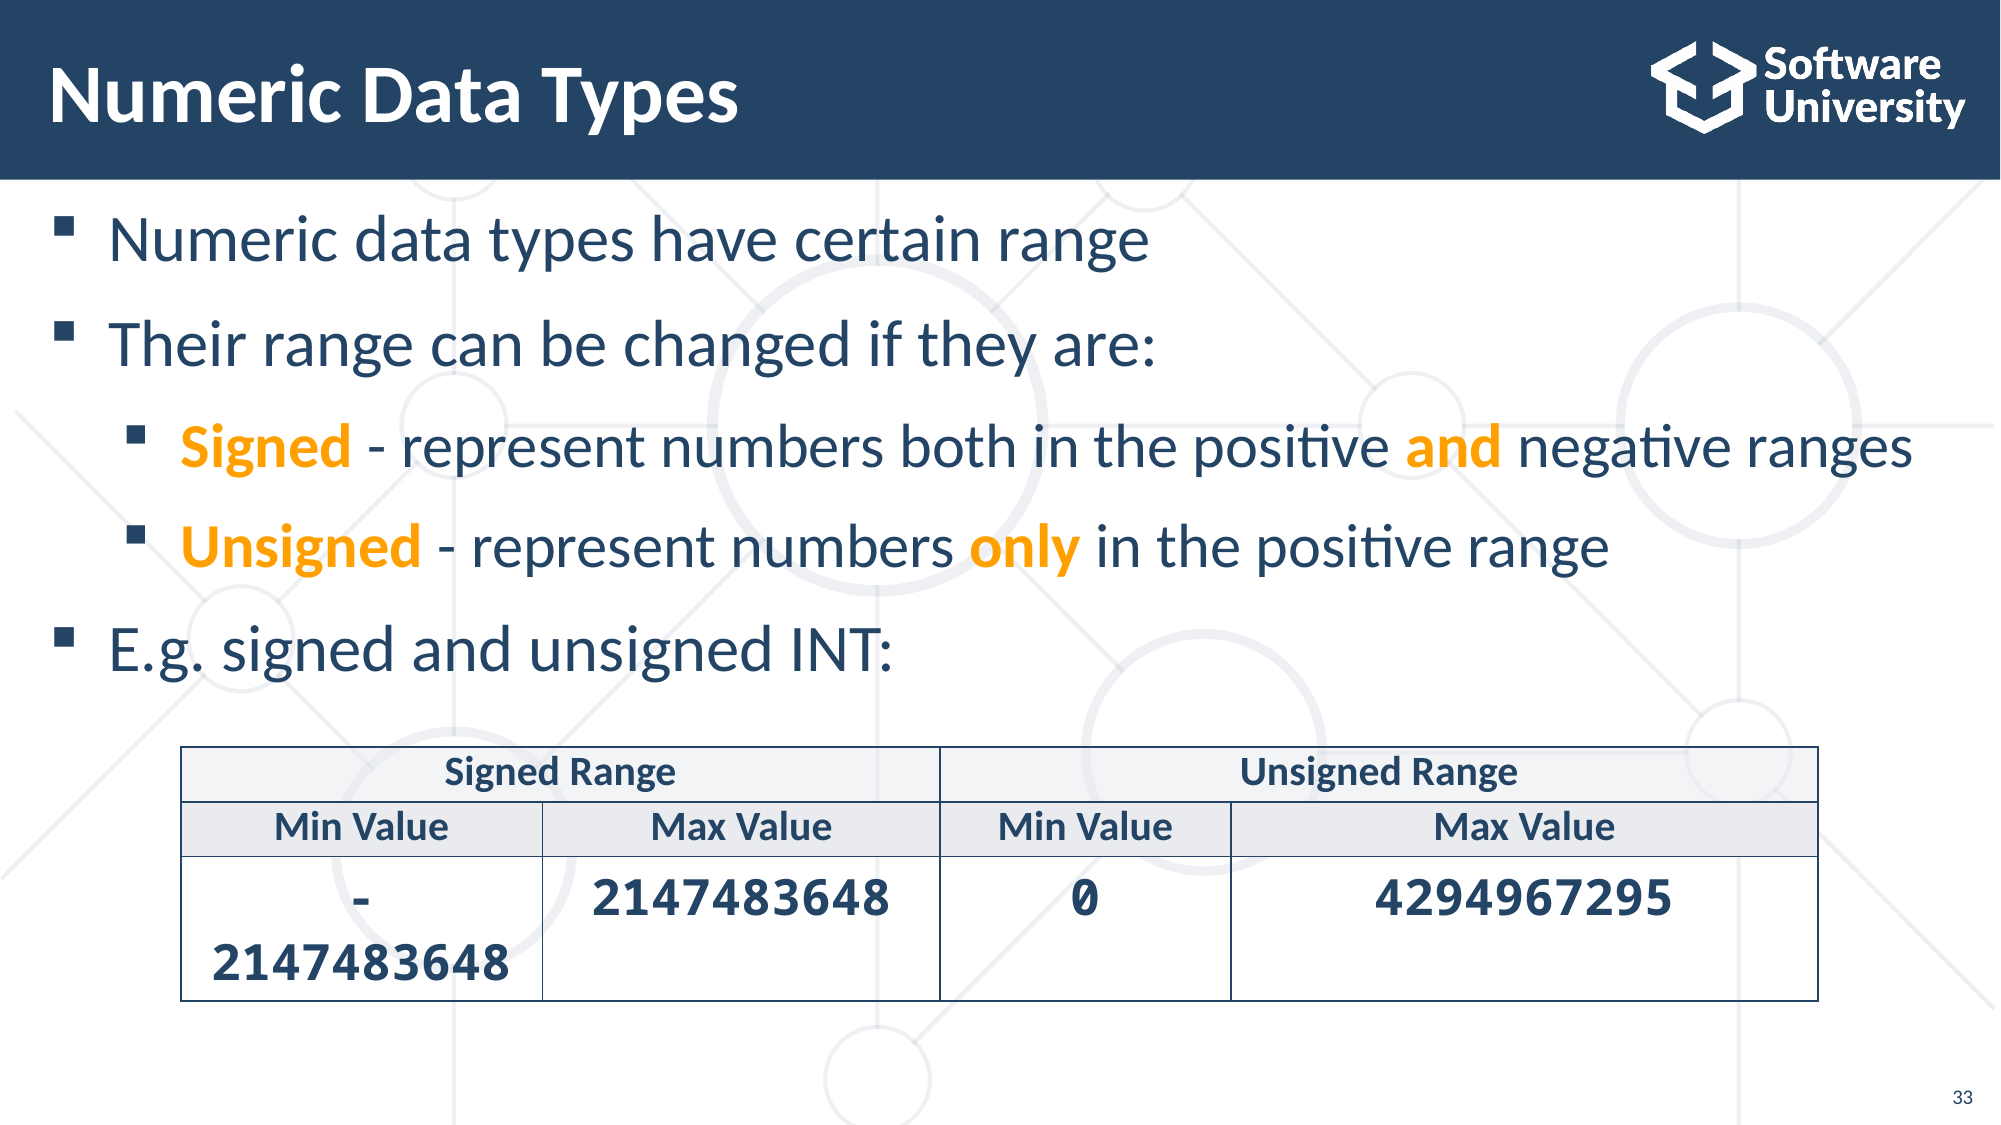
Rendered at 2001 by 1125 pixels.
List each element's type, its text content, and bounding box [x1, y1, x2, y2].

table_cell Max Value [1232, 803, 1817, 856]
slide_number 33 [1927, 1067, 1989, 1117]
table_header Signed Range [182, 748, 939, 801]
table_cell 2147483648 [543, 857, 939, 1000]
table_cell 4294967295 [1232, 857, 1817, 1000]
table_cell 0 [941, 857, 1230, 1000]
picture [1651, 41, 1966, 134]
table_cell Min Value [941, 803, 1230, 856]
table_cell -2147483648 [182, 857, 542, 1000]
list Numeric data types have certain range Their range can be changed if they are: Signed - represent numbers both in the positive and negative ranges Unsigned - represent numbers only in the positive range E.g. signed and unsigned INT: [31, 188, 1968, 1035]
table_cell Max Value [543, 803, 939, 856]
table_cell Min Value [182, 803, 542, 856]
title Numeric Data Types [31, 16, 1625, 162]
table_header Unsigned Range [941, 748, 1817, 801]
